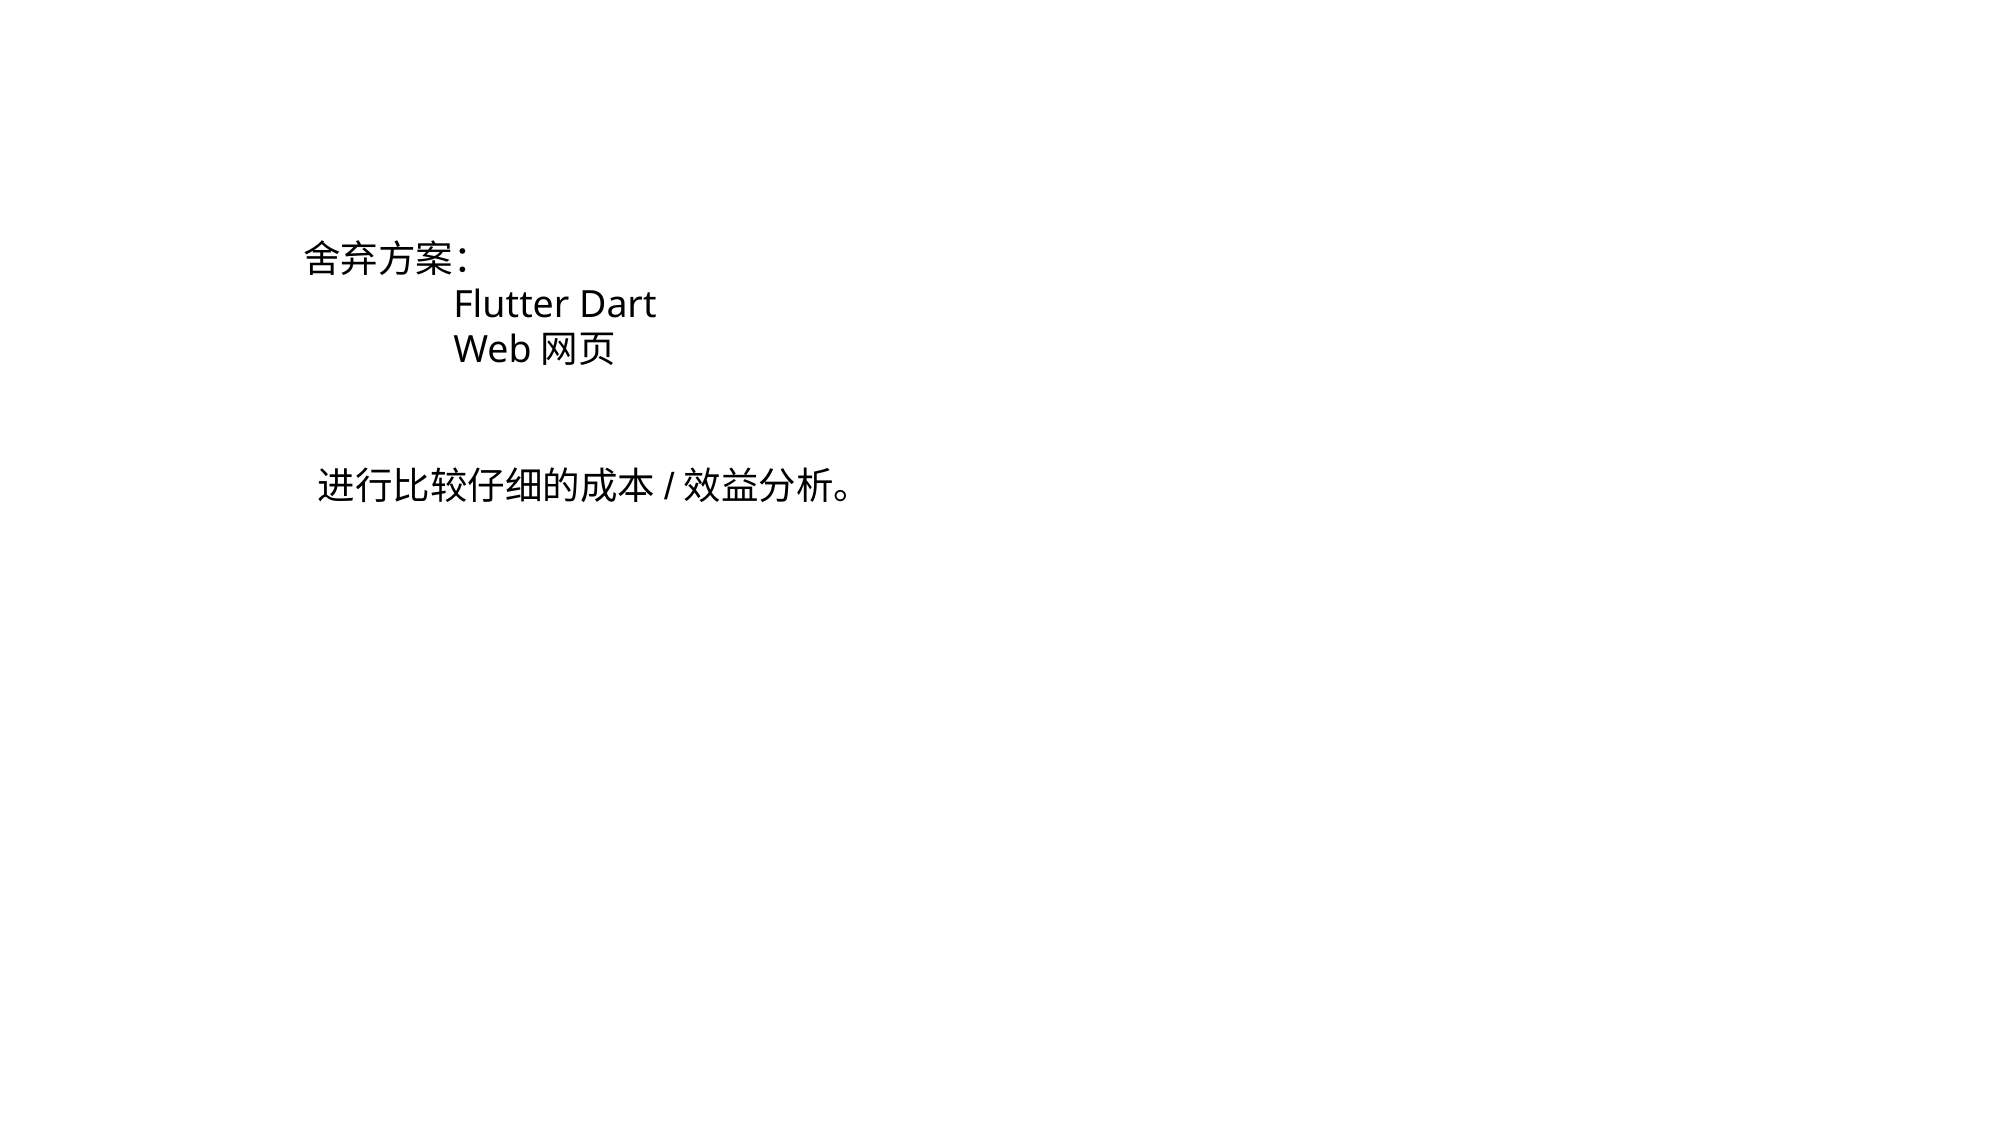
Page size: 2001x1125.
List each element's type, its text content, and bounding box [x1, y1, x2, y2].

text_box 进行比较仔细的成本/效益分析。 [302, 454, 1304, 514]
text_box 舍弃方案： Flutter Dart Web网页 [288, 227, 853, 378]
